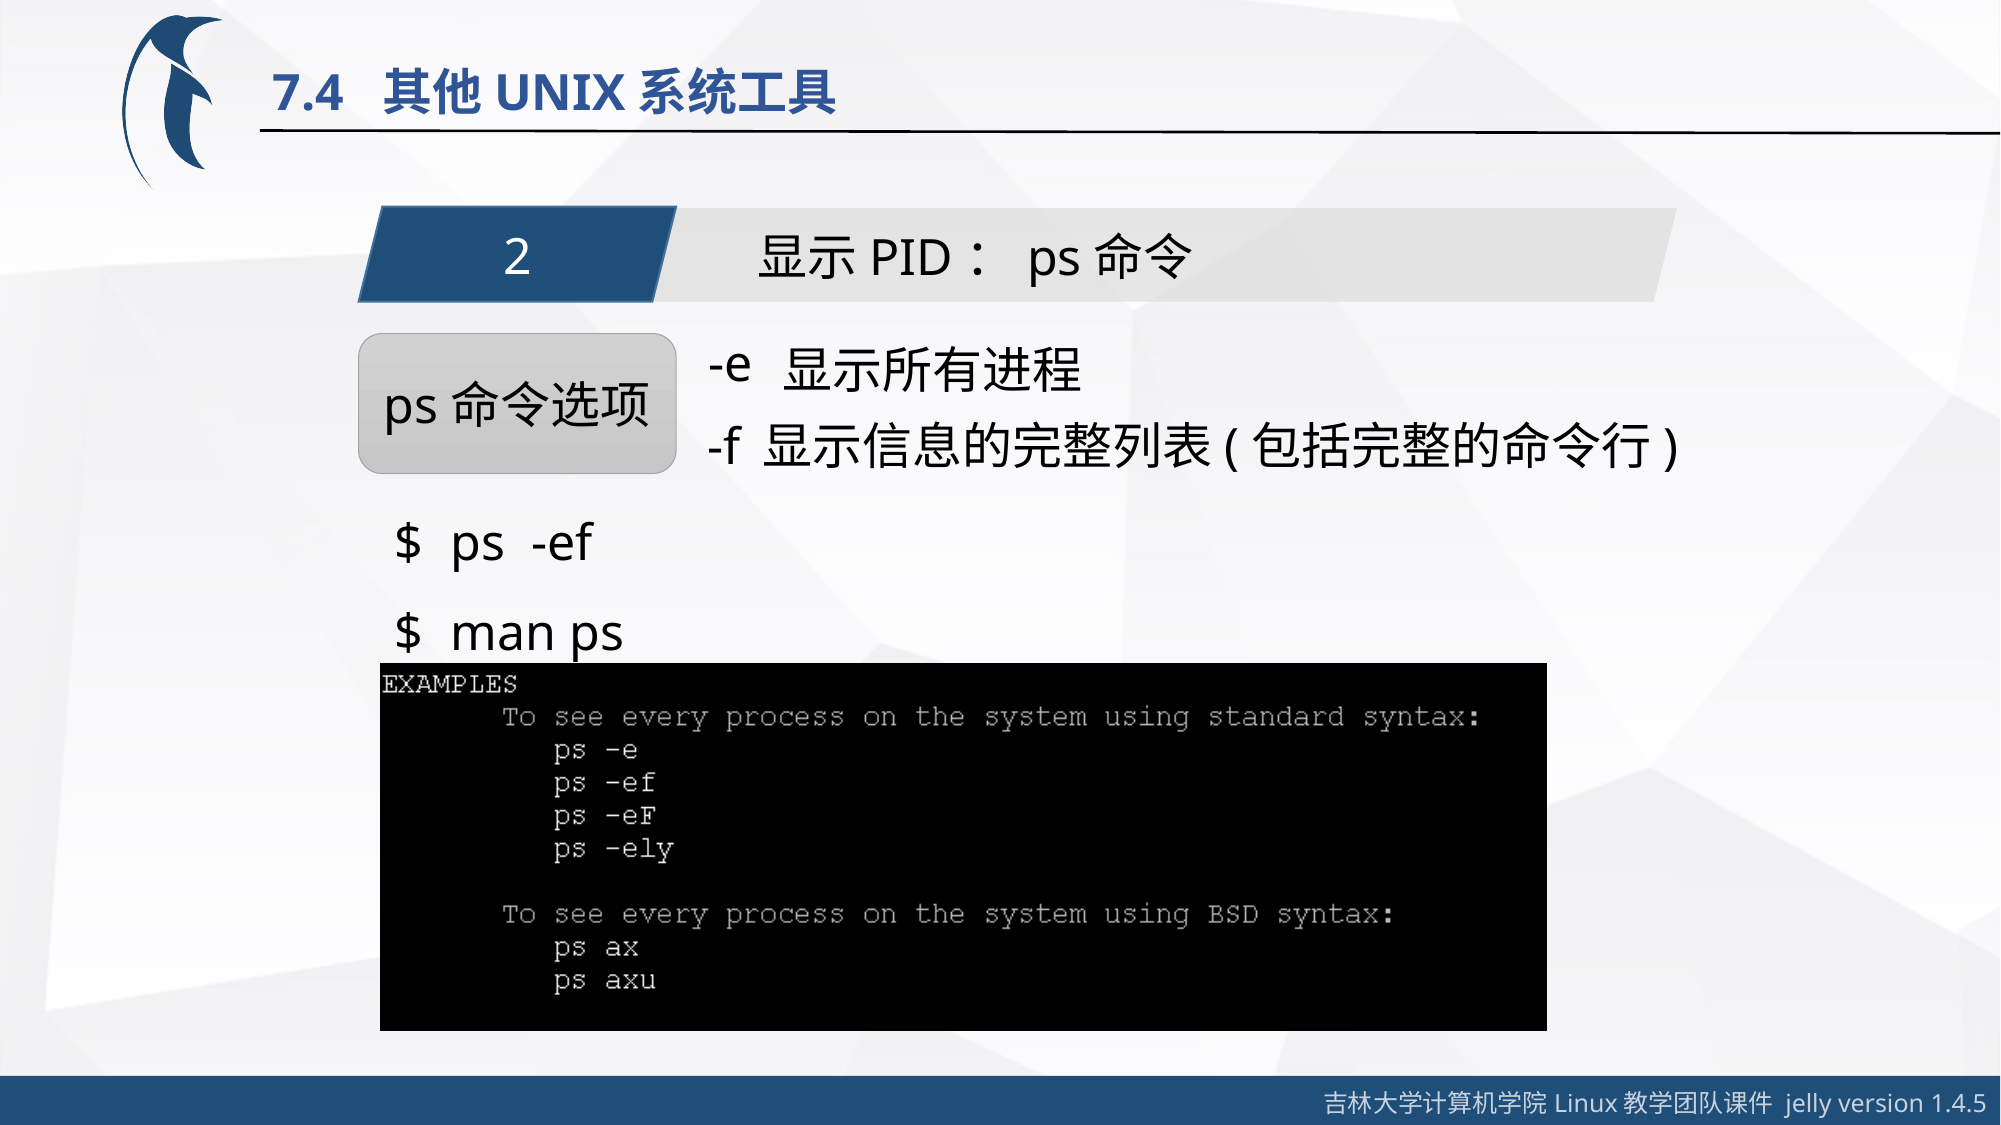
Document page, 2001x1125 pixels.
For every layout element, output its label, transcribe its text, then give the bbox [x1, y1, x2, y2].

text_box 7.4 其他UNIX系统工具 [258, 52, 1412, 128]
picture [0, 0, 2001, 1075]
text_box 显示信息的完整列表(包括完整的命令行) [747, 407, 1694, 483]
text_box -f [692, 407, 747, 482]
text_box ps -ef man ps [378, 472, 1644, 669]
text_box ps命令选项 [358, 333, 677, 475]
text_box -e [694, 324, 768, 400]
text_box 显示PID：ps命令 [654, 207, 1679, 303]
text_box 显示所有进程 [767, 331, 1097, 406]
text_box 2 [357, 205, 678, 303]
